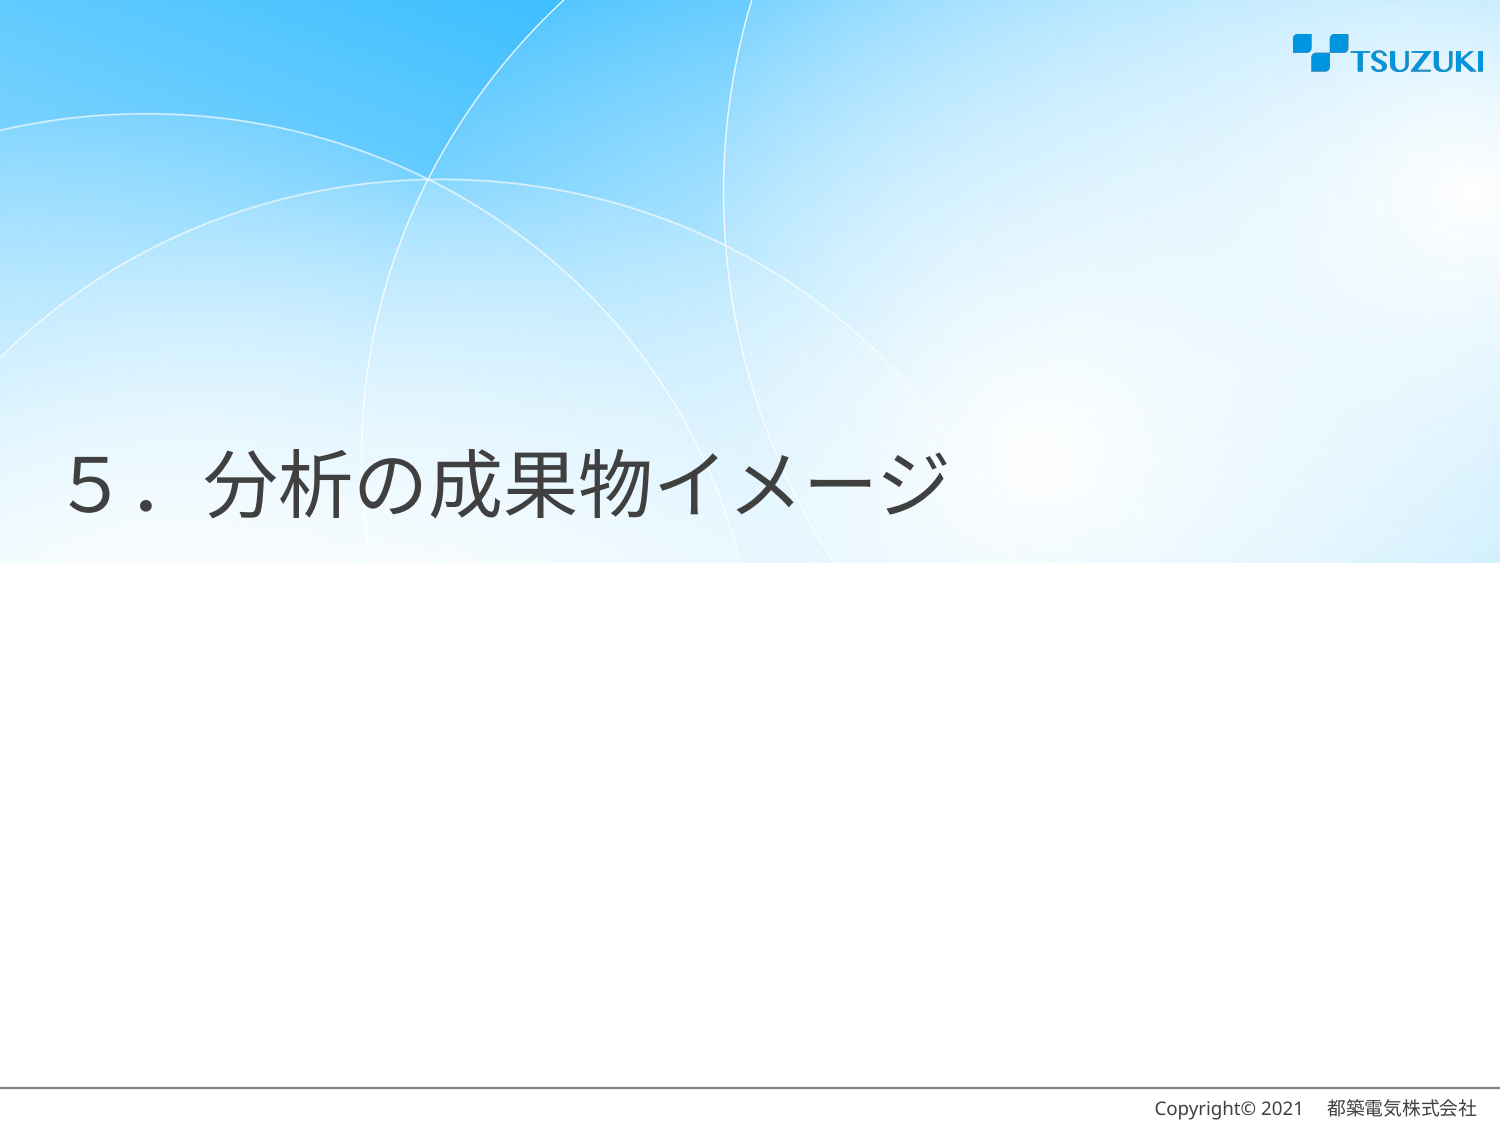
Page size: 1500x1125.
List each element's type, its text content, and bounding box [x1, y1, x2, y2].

picture [0, 0, 1500, 563]
title ５．分析の成果物イメージ [53, 291, 1470, 528]
footer Copyright© 2021 都築電気株式会社 [832, 1091, 1493, 1125]
